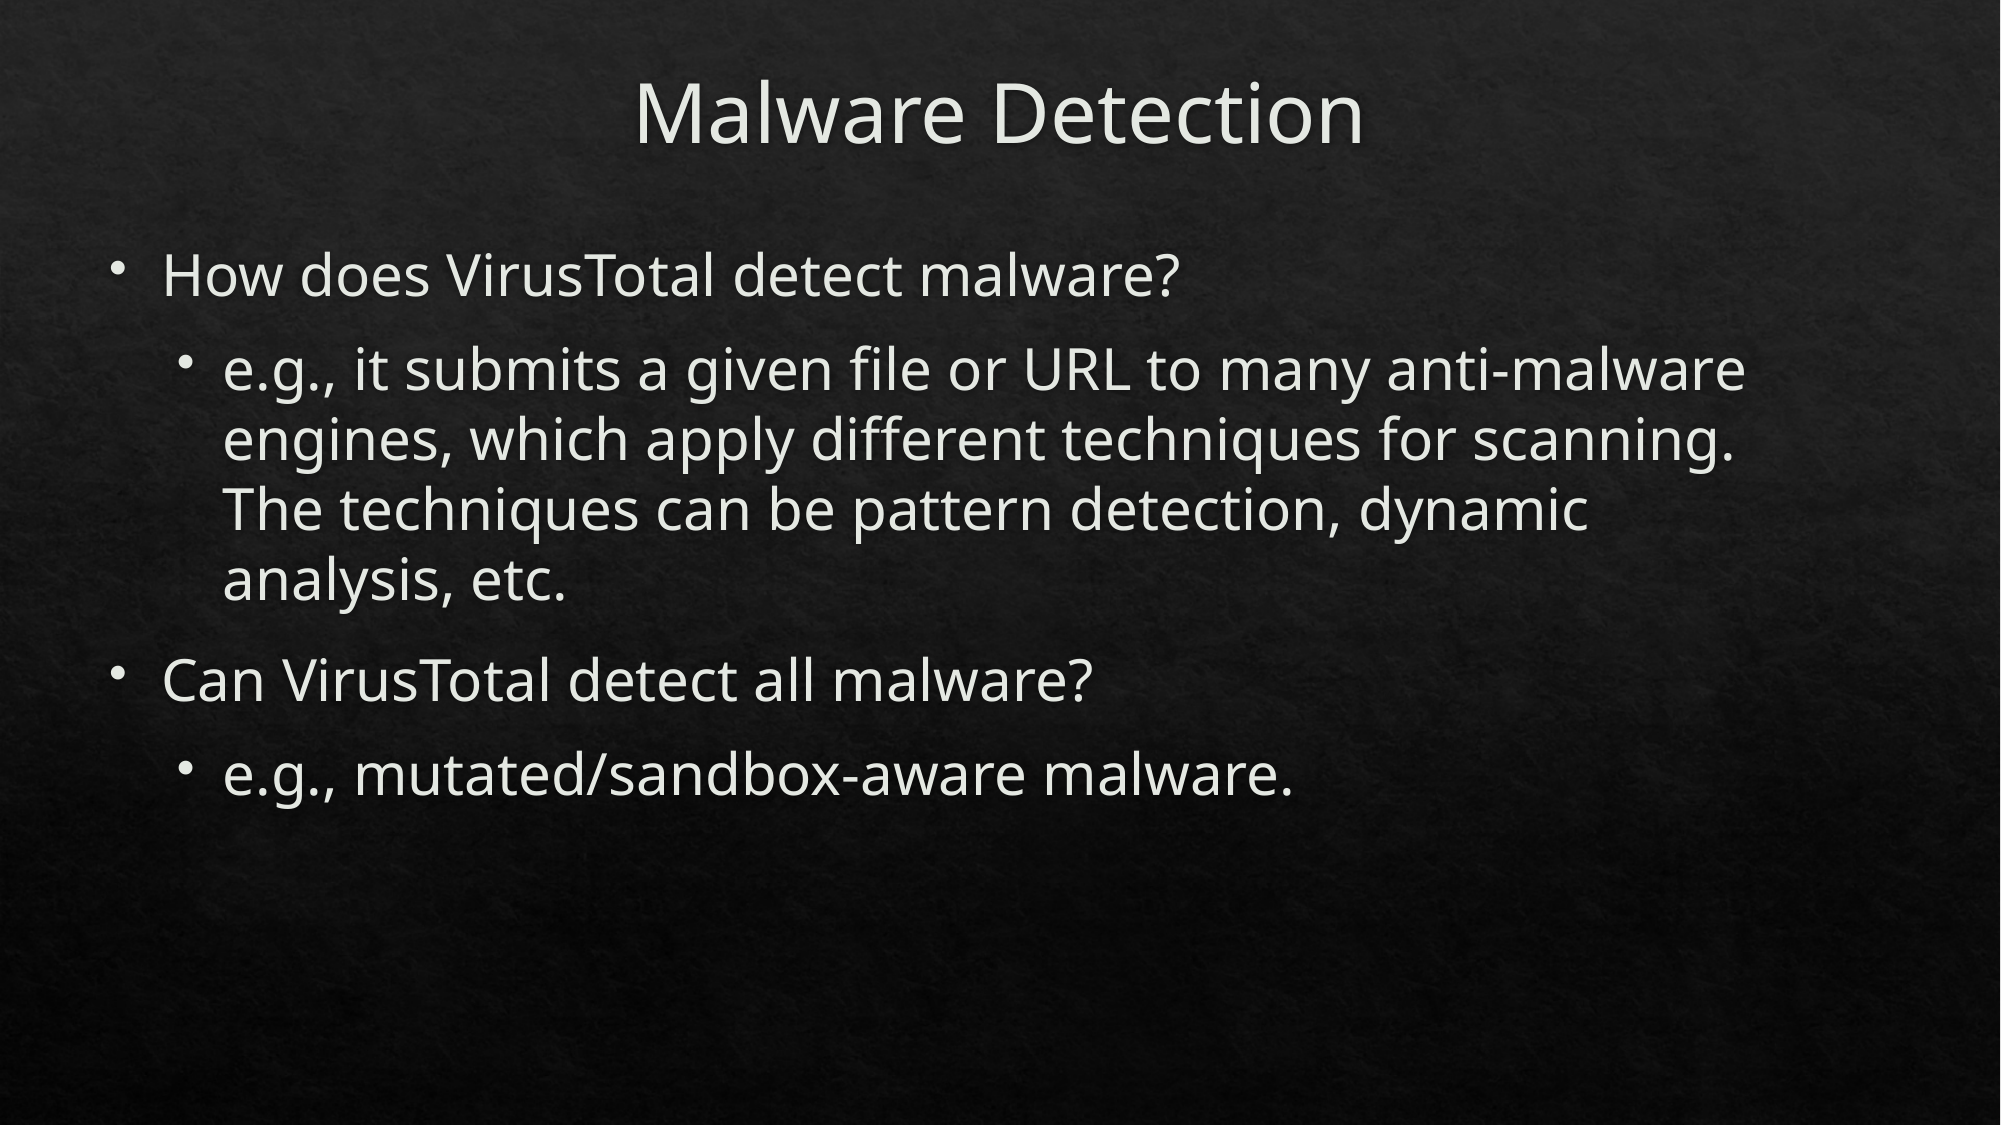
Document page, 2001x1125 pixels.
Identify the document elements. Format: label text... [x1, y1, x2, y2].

list How does VirusTotal detect malware? e.g., it submits a given file or URL to many anti-malware engines, which apply different techniques for scanning. The techniques can be pattern detection, dynamic analysis, etc. Can VirusTotal detect all malware? e.g., mutated/sandbox-aware malware. [89, 223, 1789, 833]
title Malware Detection [150, 13, 1850, 220]
